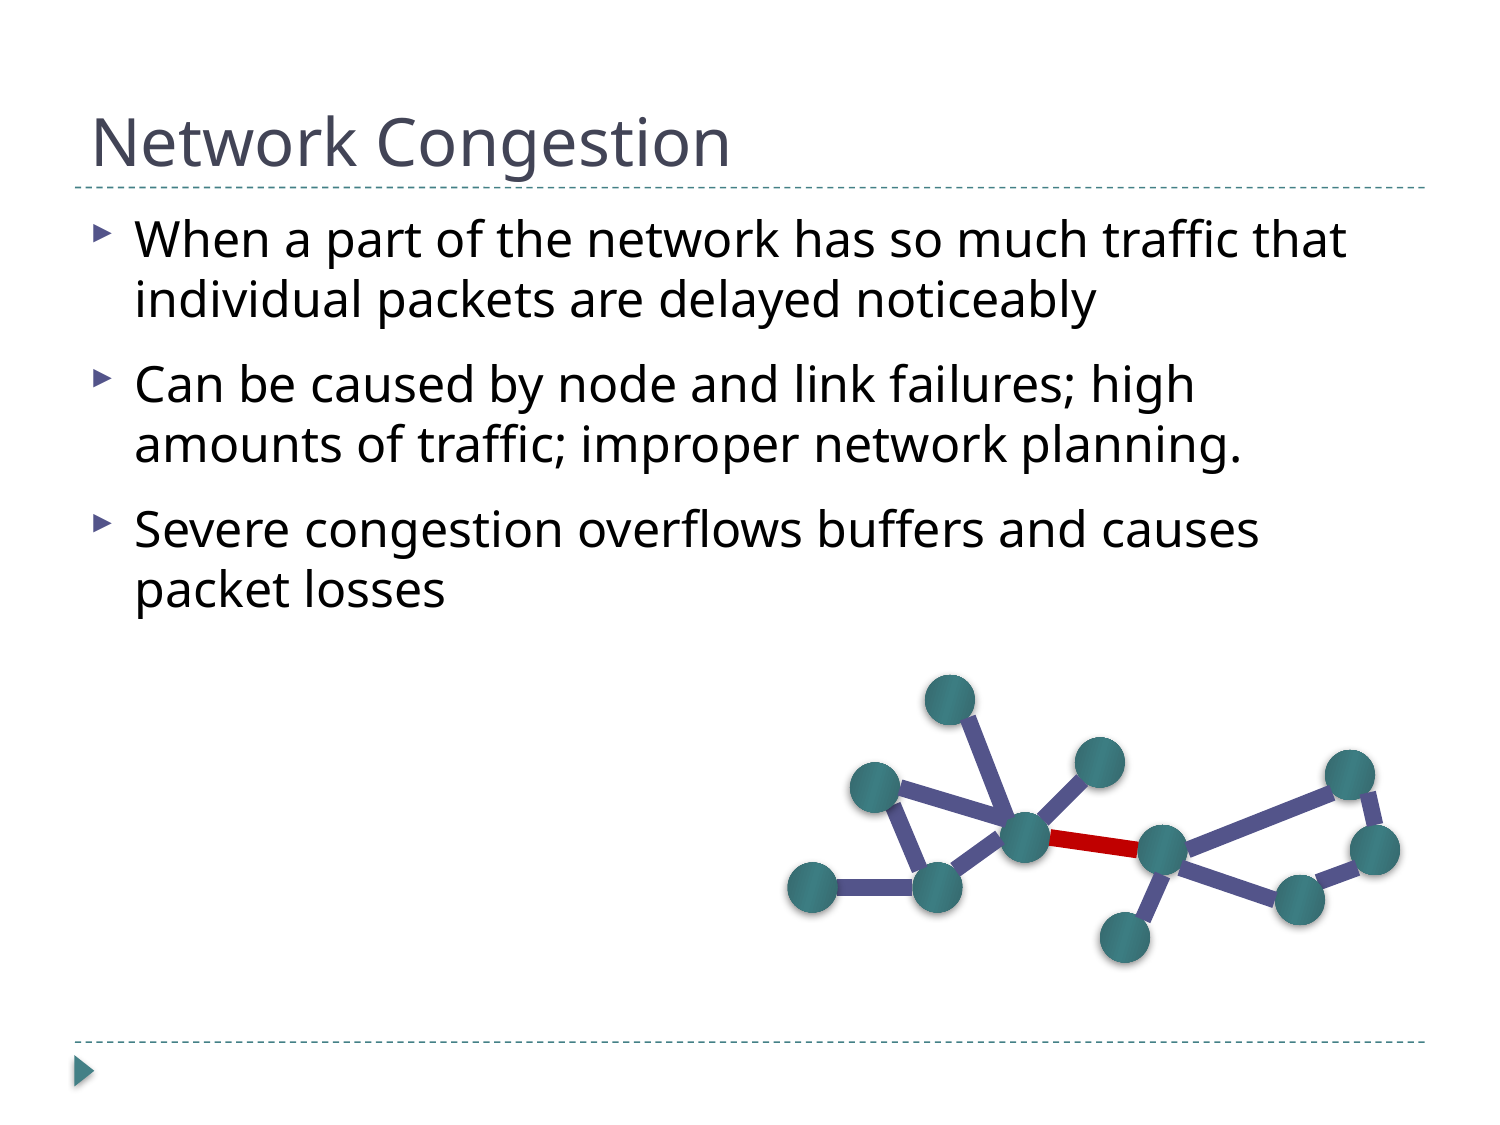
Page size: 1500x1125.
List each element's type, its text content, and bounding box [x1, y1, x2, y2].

text_box [912, 862, 963, 913]
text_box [954, 837, 1001, 871]
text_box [899, 787, 1008, 821]
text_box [1367, 792, 1376, 826]
text_box [1350, 825, 1401, 875]
text_box [1277, 874, 1326, 925]
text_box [1187, 792, 1333, 851]
list When a part of the network has so much traffic that individual packets are delayed noticeably Can be caused by node and link failures; high amounts of traffic; improper network planning. Severe congestion overflows buffers and causes packet losses [74, 199, 1426, 249]
text_box [1100, 912, 1151, 963]
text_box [892, 804, 921, 870]
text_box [1179, 867, 1276, 901]
text_box [924, 674, 976, 725]
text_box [967, 717, 1008, 787]
text_box [1325, 749, 1376, 800]
text_box [1000, 812, 1050, 863]
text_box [1049, 837, 1138, 851]
text_box [849, 762, 900, 813]
text_box [787, 862, 838, 913]
title Network Congestion [74, 24, 1426, 188]
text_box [1142, 874, 1163, 920]
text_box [1042, 779, 1083, 820]
text_box [1139, 824, 1183, 875]
text_box [1074, 737, 1126, 788]
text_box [1317, 867, 1358, 883]
text_box [74, 249, 1438, 726]
